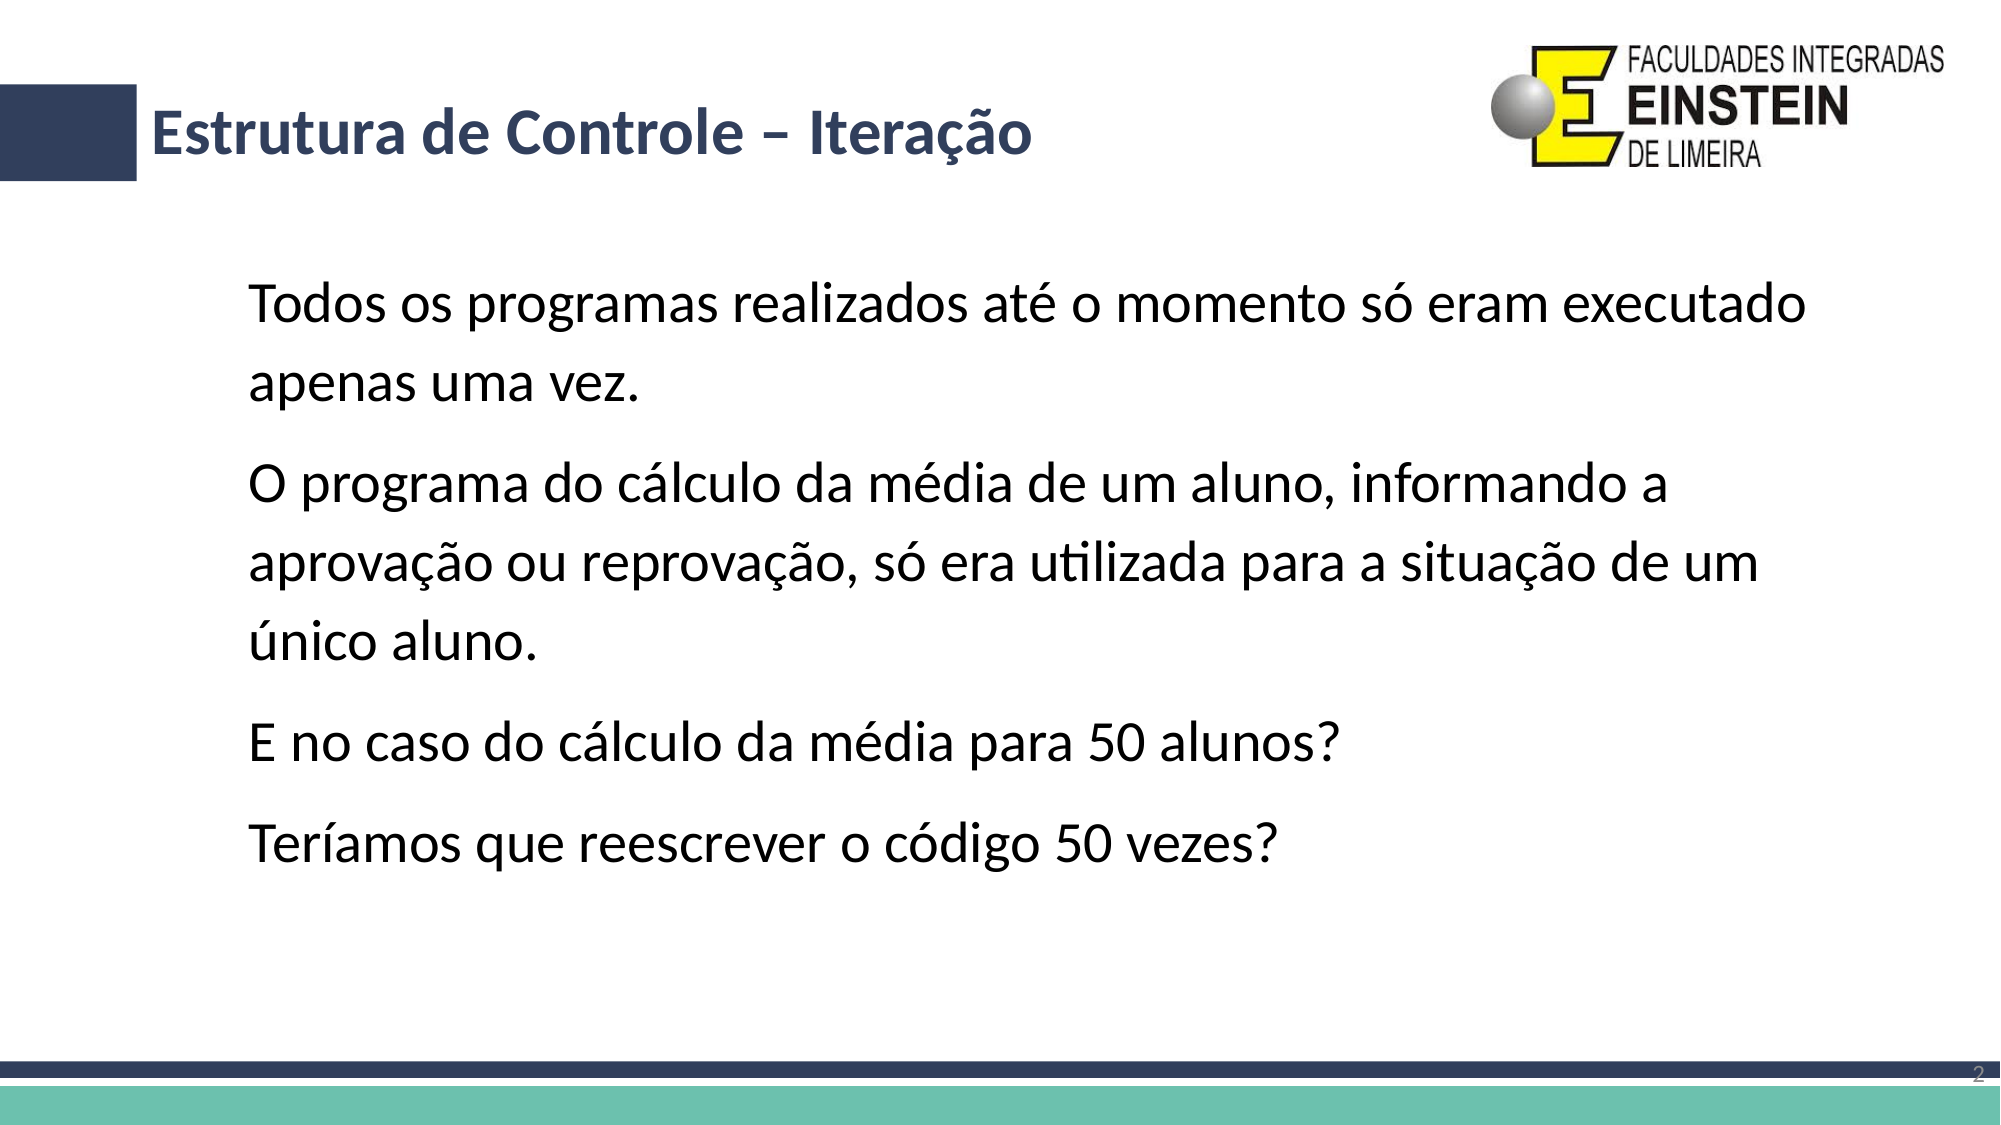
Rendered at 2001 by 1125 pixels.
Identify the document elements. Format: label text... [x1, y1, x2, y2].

picture [1491, 45, 1944, 167]
slide_number 2 [1650, 1042, 2000, 1103]
list Todos os programas realizados até o momento só eram executado apenas uma vez. O programa do cálculo da média de um aluno, informando a aprovação ou reprovação, só era utilizada para a situação de um único aluno. E no caso do cálculo da média para 50 alunos? Teríamos que reescrever o código 50 vezes? [233, 247, 1863, 988]
title Estrutura de Controle – Iteração [136, 53, 1862, 212]
